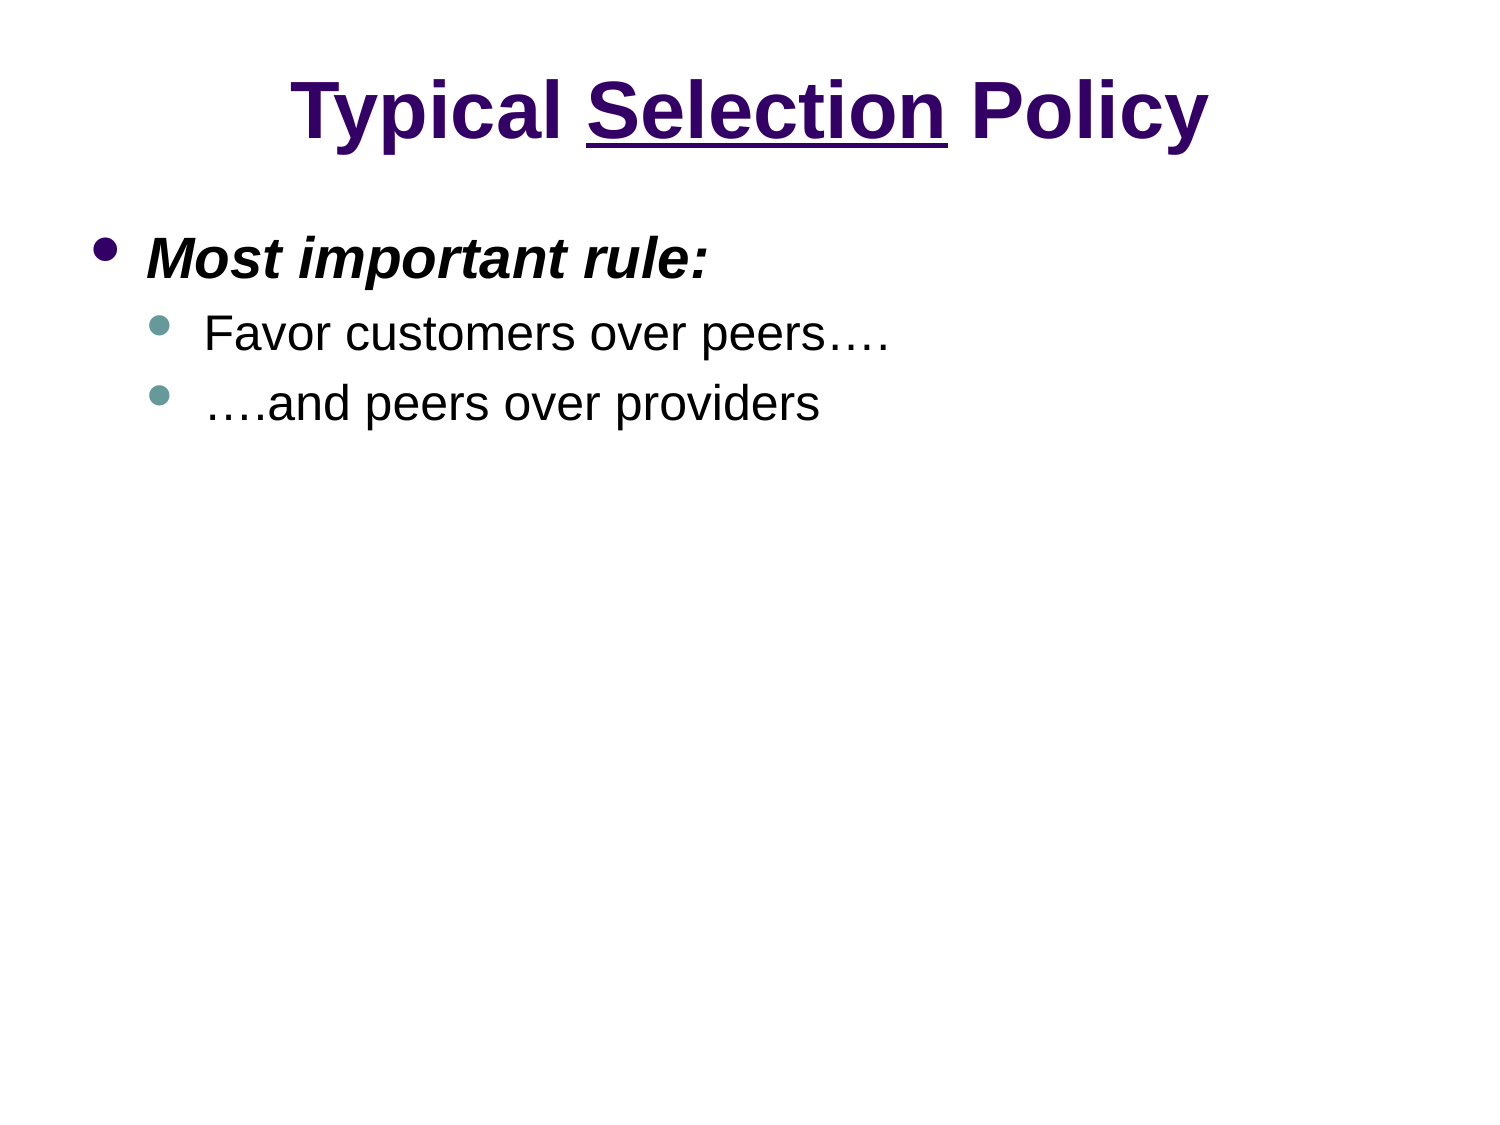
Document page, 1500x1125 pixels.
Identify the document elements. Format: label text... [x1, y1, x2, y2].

title Typical Selection Policy [0, 20, 1500, 163]
list Most important rule: Favor customers over peers…. ….and peers over providers [75, 212, 1475, 1006]
